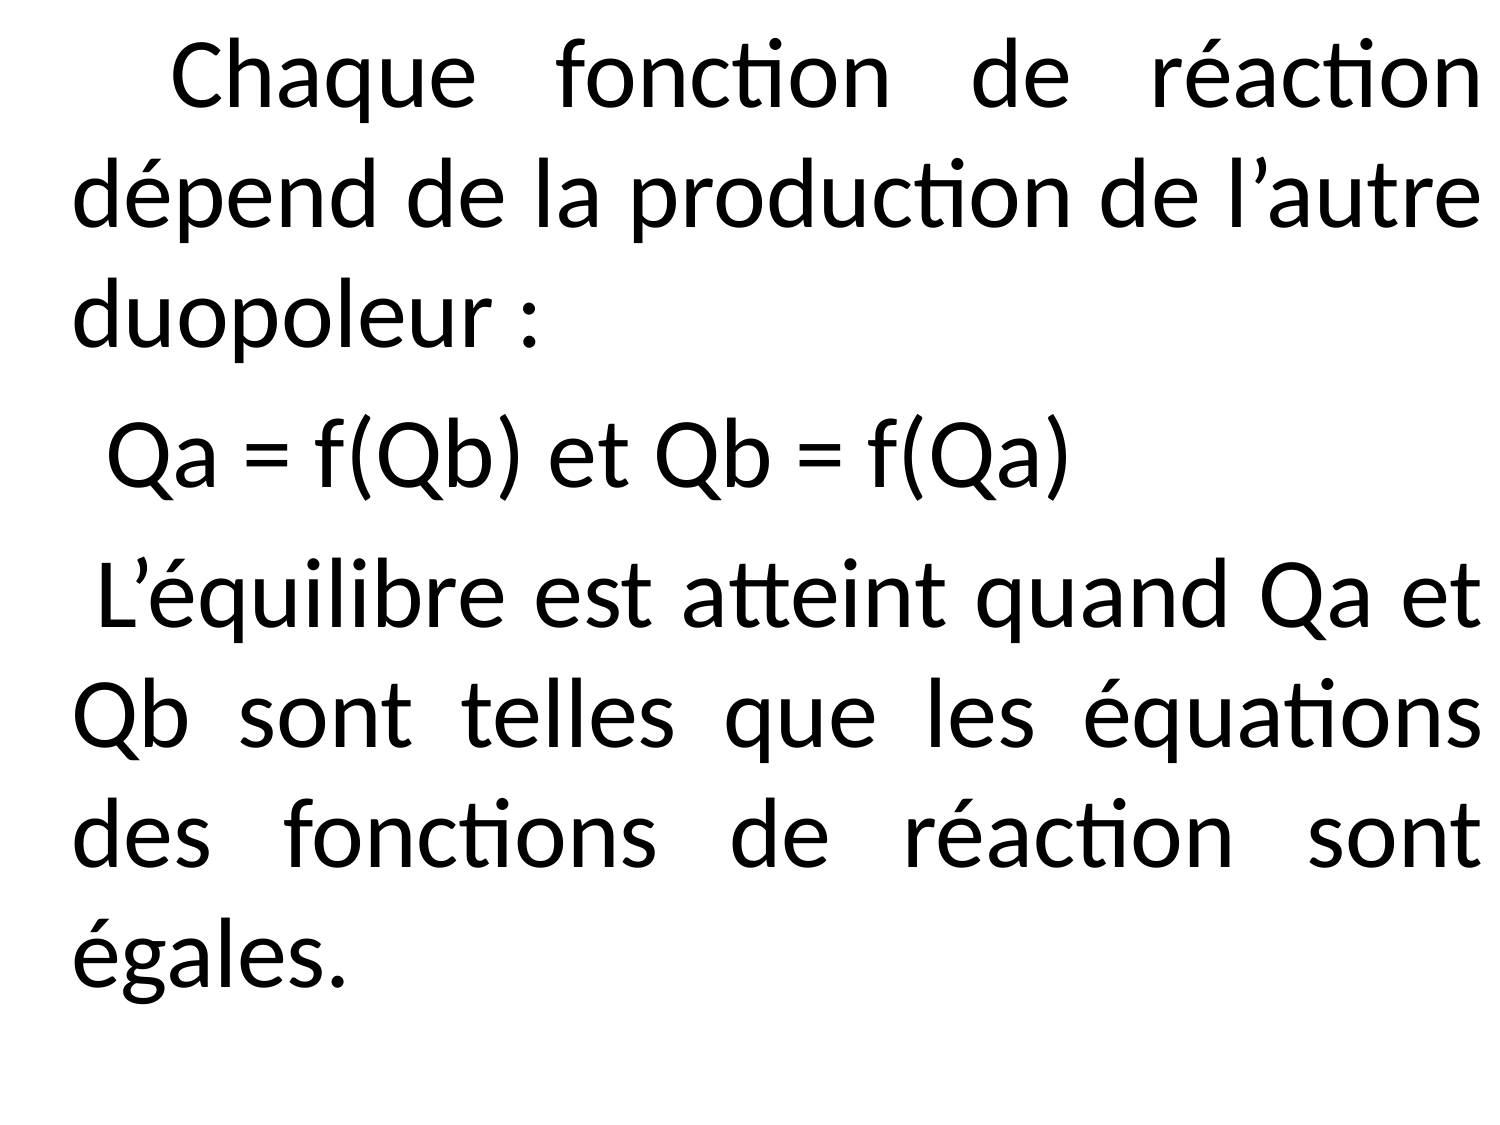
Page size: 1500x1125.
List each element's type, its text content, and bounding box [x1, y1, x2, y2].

list Chaque fonction de réaction dépend de la production de l’autre duopoleur : Qa = f(Qb) et Qb = f(Qa) L’équilibre est atteint quand Qa et Qb sont telles que les équations des fonctions de réaction sont égales. [0, 0, 1500, 1125]
